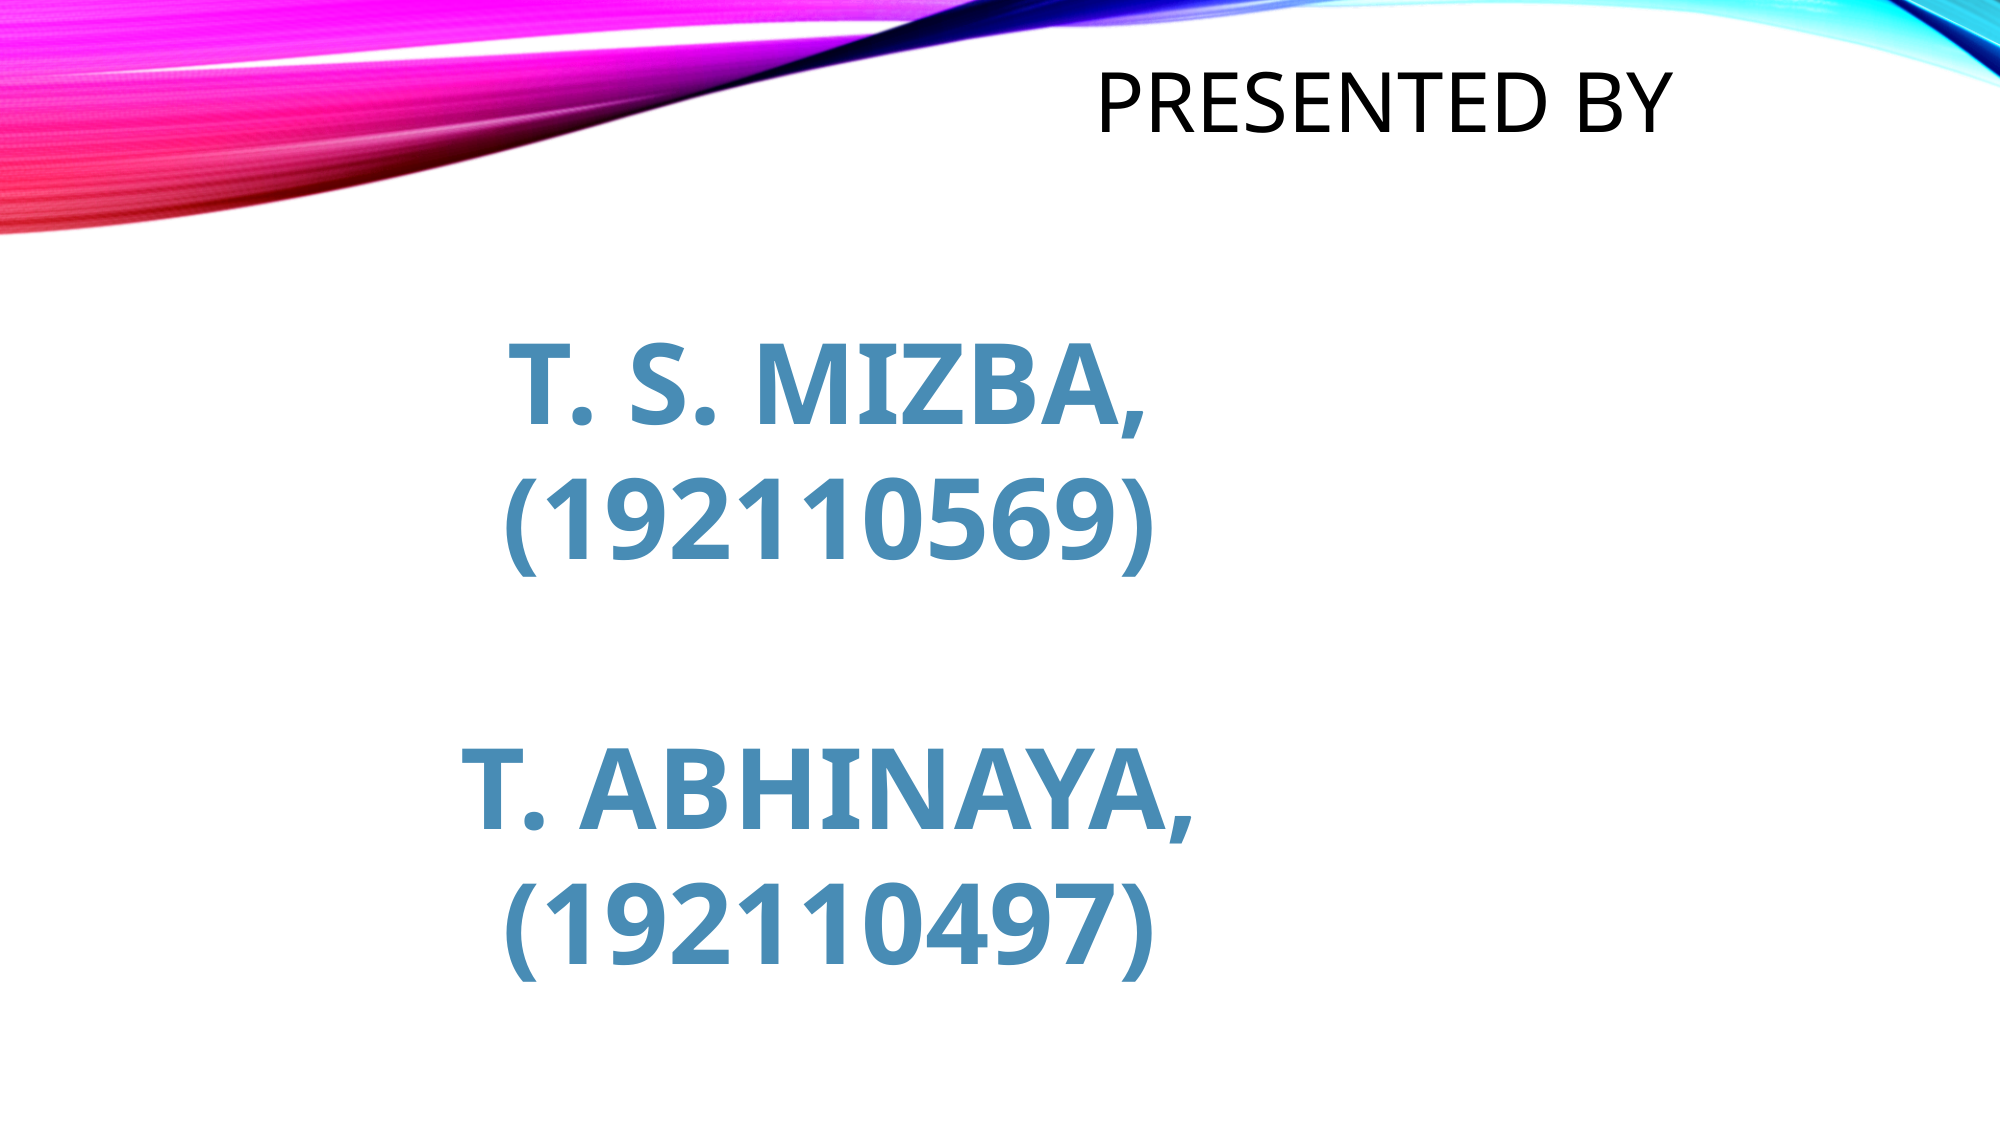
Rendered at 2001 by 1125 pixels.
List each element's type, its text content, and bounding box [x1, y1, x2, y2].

text_box T. S. MIZBA, (192110569) T. ABHINAYA, (192110497) [297, 304, 1362, 995]
picture [1910, 0, 2000, 45]
picture [1890, 0, 2000, 75]
picture [0, 0, 2000, 237]
title PRESENTED BY [684, 0, 1690, 213]
